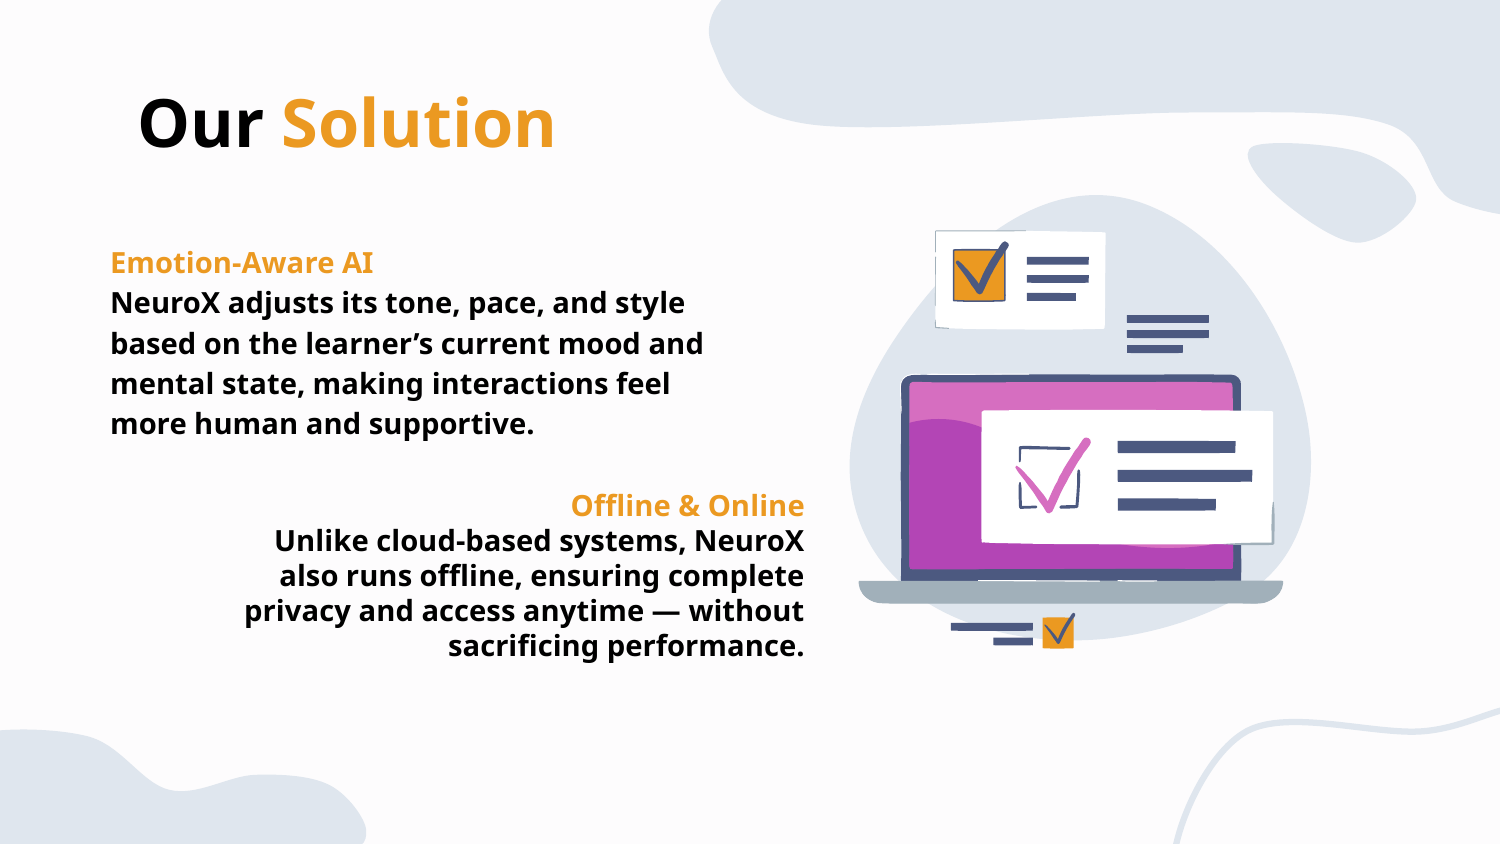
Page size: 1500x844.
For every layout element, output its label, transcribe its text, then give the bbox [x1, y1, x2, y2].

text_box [842, 194, 1314, 649]
title Our Solution [122, 20, 1074, 221]
title Emotion-Aware AI NeuroX adjusts its tone, pace, and style based on the learner’s current mood and mental state, making interactions feel more human and supportive. [94, 224, 756, 467]
text_box Offline & Online Unlike cloud-based systems, NeuroX also runs offline, ensuring complete privacy and access anytime — without sacrificing performance. [216, 480, 820, 670]
